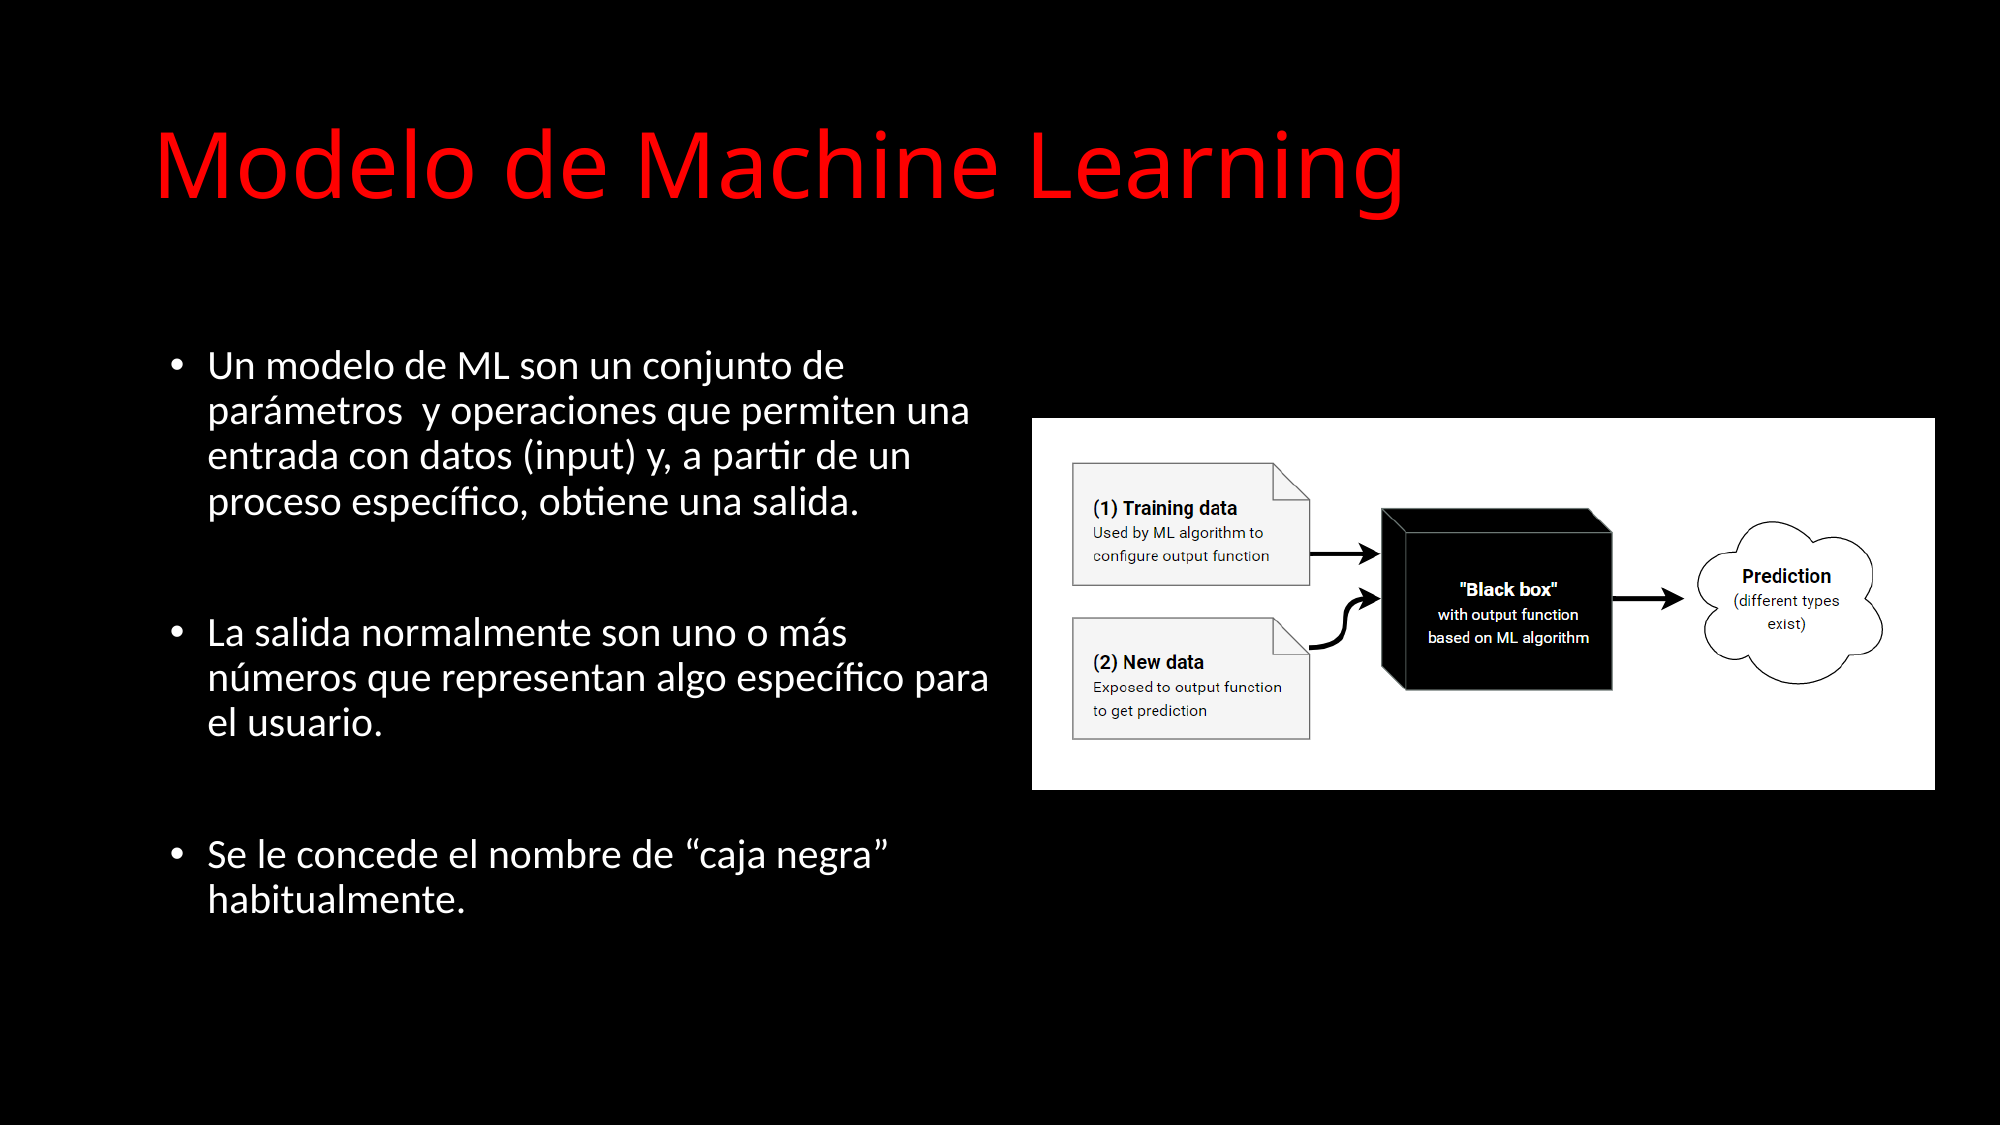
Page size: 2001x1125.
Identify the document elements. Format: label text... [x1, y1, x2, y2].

list Un modelo de ML son un conjunto de parámetros y operaciones que permiten una entrada con datos (input) y, a partir de un proceso específico, obtiene una salida. La salida normalmente son uno o más números que representan algo específico para el usuario. Se le concede el nombre de “caja negra” habitualmente. [154, 336, 1018, 1066]
title Modelo de Machine Learning [137, 59, 1863, 278]
picture [1032, 418, 1935, 790]
